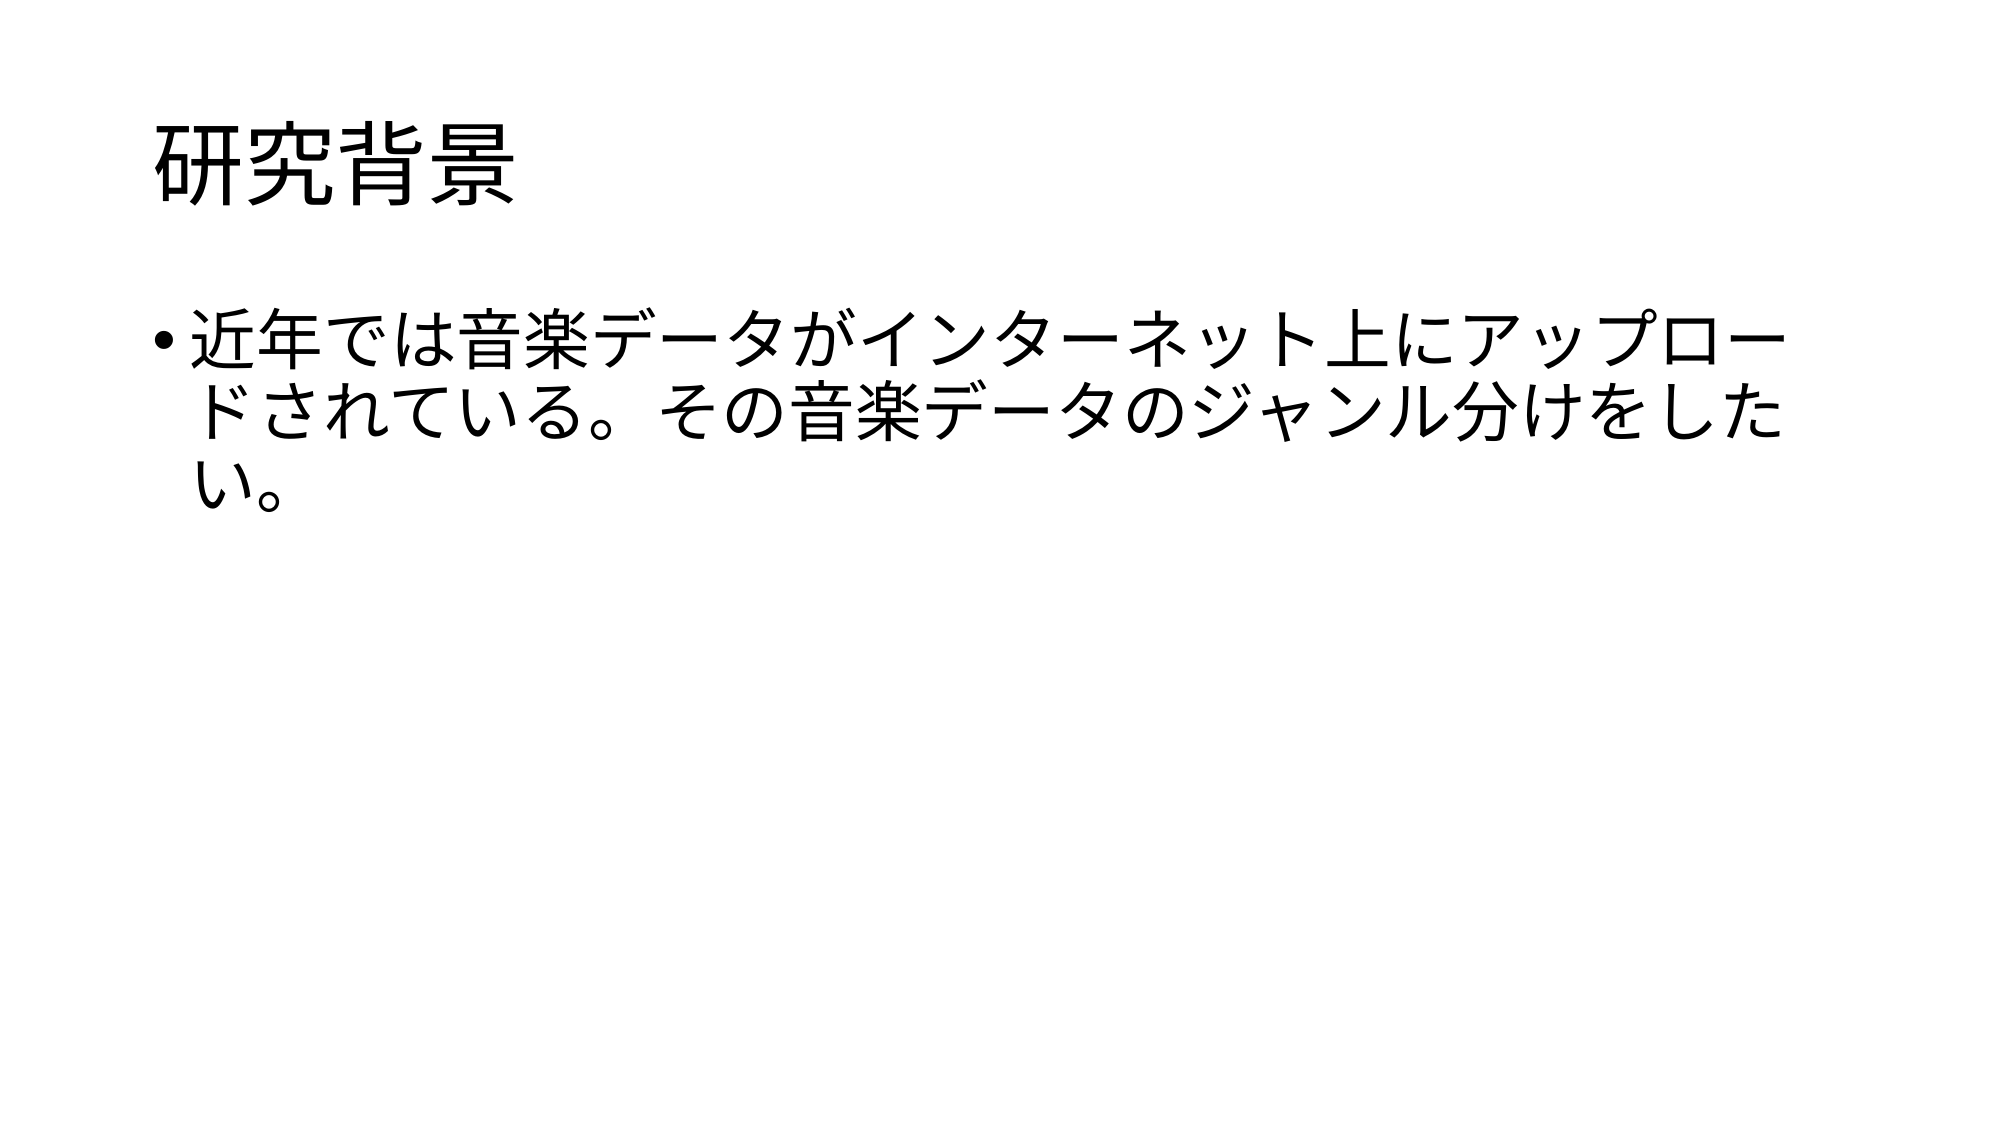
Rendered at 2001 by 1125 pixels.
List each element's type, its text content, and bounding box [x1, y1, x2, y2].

title 研究背景 [137, 59, 1863, 278]
list 近年では音楽データがインターネット上にアップロードされている。その音楽データのジャンル分けをしたい。 [137, 299, 1863, 1014]
